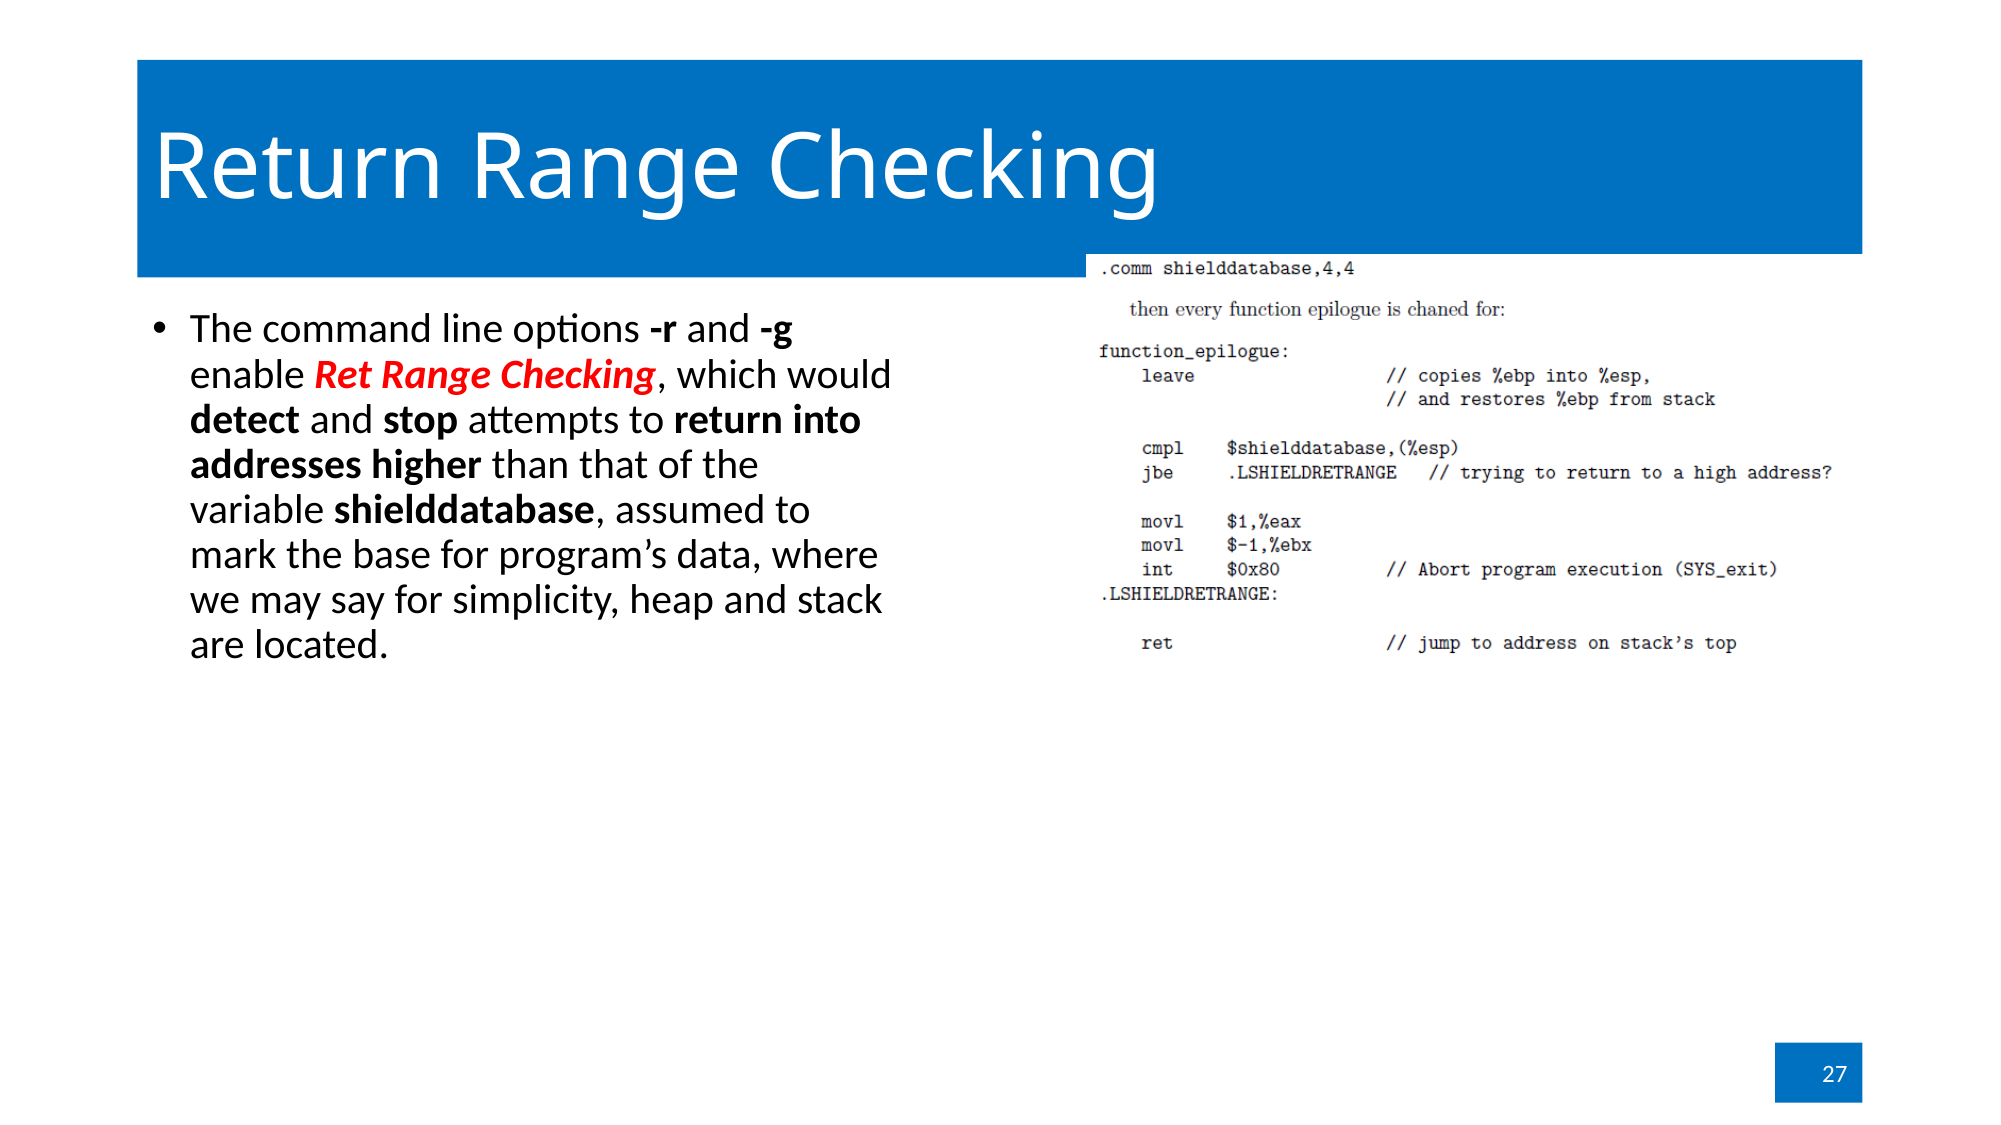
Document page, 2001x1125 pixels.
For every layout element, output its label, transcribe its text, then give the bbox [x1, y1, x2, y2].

list The command line options -r and -g enable Ret Range Checking, which would detect and stop attempts to return into addresses higher than that of the variable shielddatabase, assumed to mark the base for program’s data, where we may say for simplicity, heap and stack are located. [137, 299, 914, 1014]
title Return Range Checking [137, 59, 1863, 278]
slide_number 27 [1775, 1042, 1863, 1103]
picture [1086, 254, 1870, 667]
